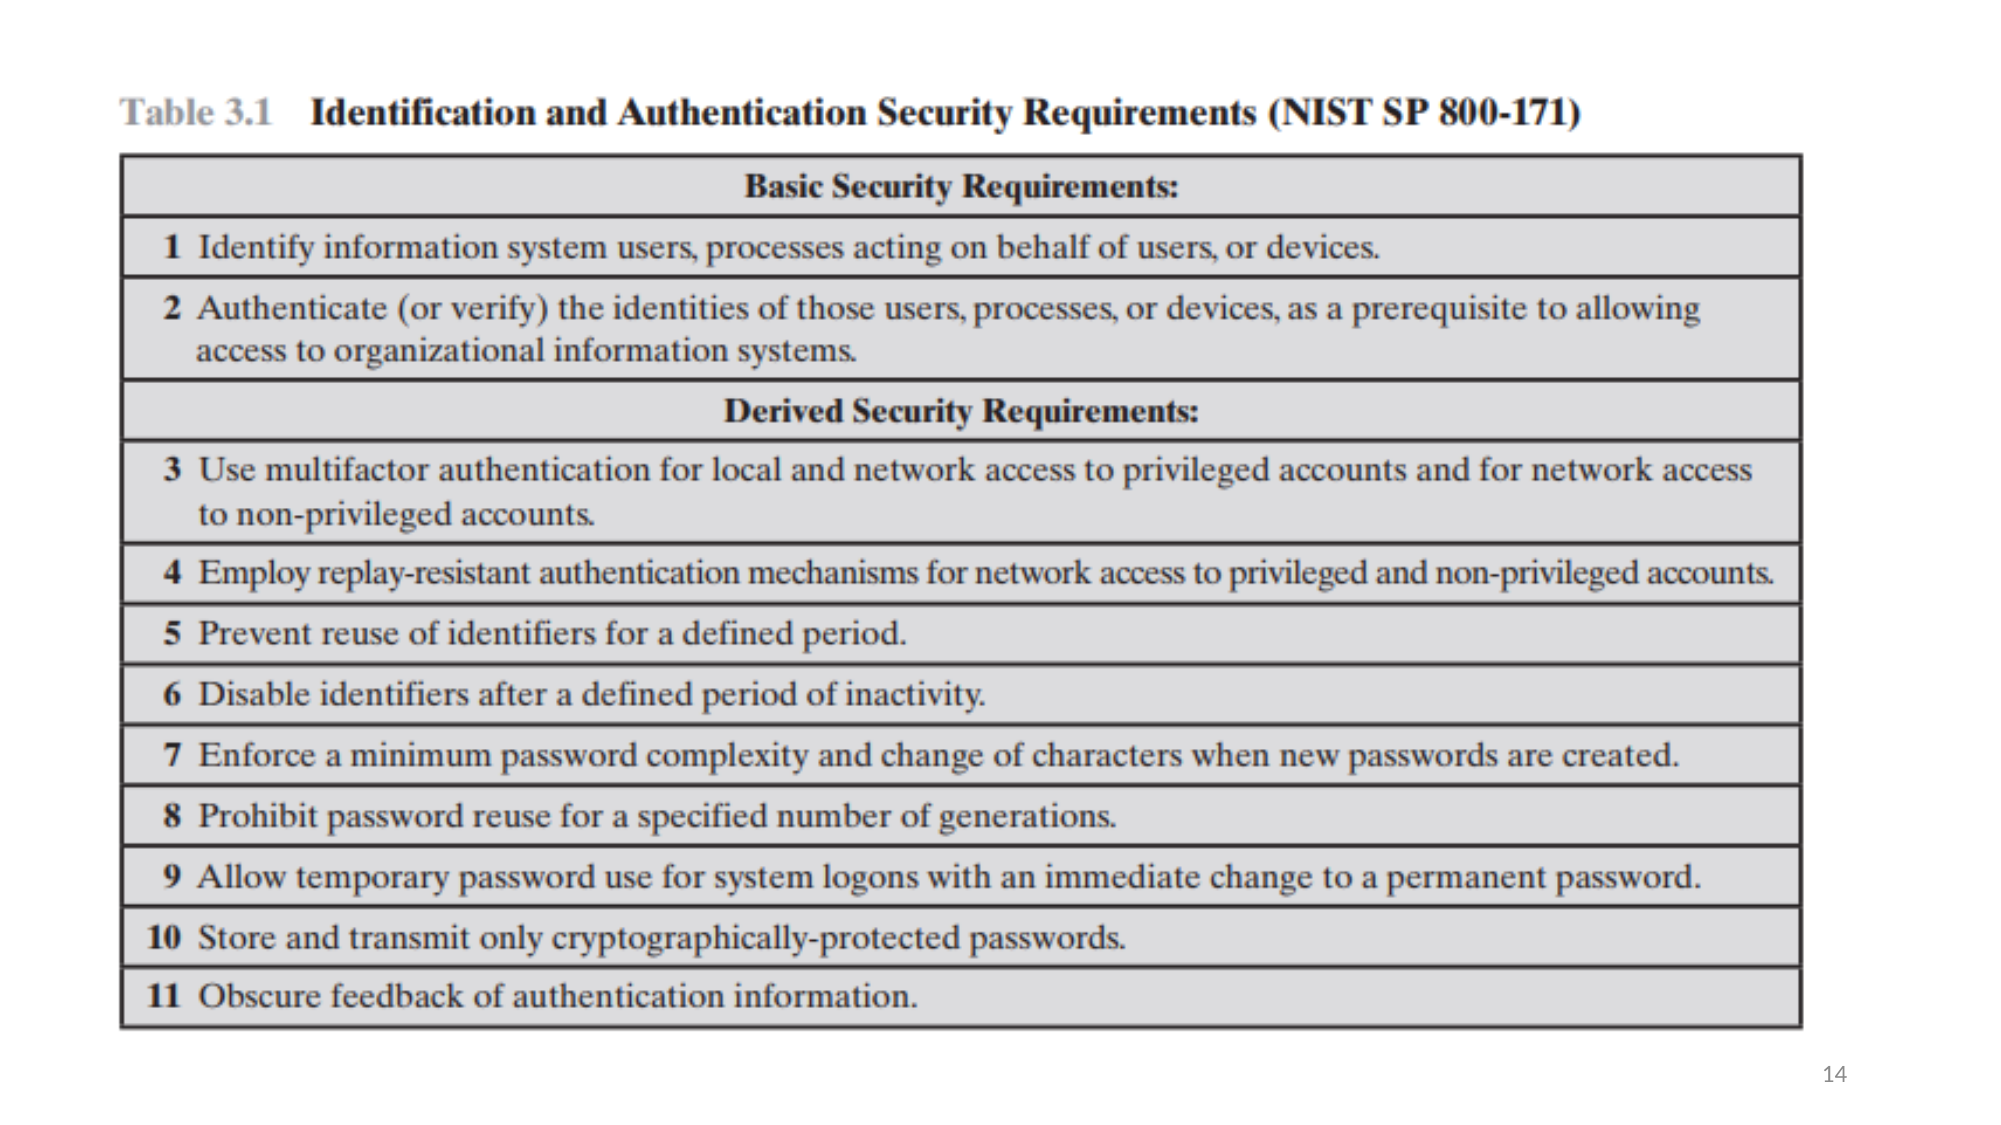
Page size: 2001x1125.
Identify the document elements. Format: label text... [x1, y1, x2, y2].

picture [99, 74, 1832, 1043]
slide_number 14 [1412, 1042, 1863, 1103]
